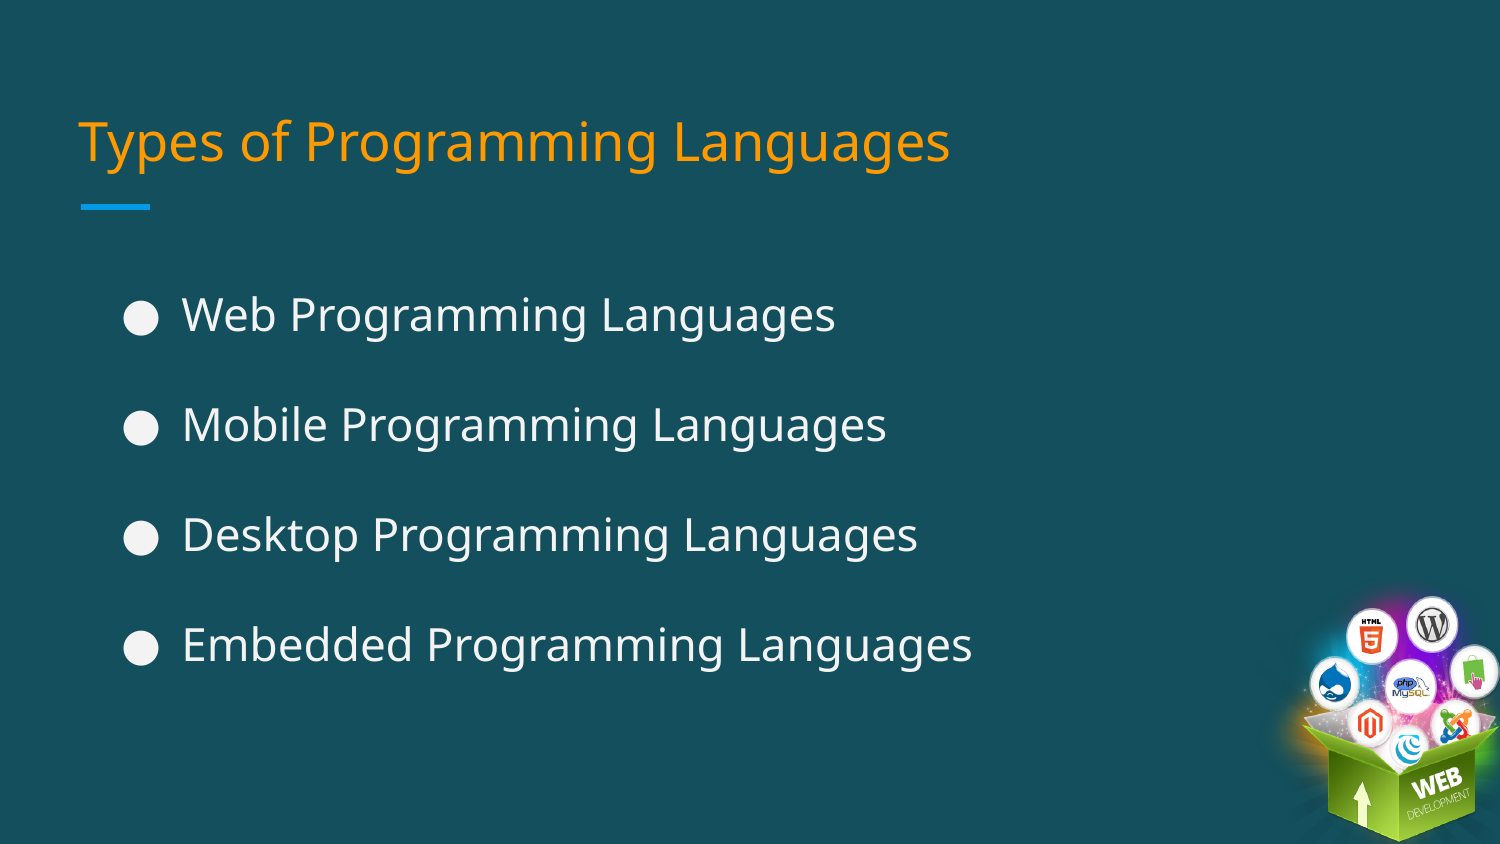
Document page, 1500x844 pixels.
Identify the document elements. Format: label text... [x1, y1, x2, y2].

picture [1256, 578, 1500, 844]
text_box Web Programming Languages Mobile Programming Languages Desktop Programming Languages Embedded Programming Languages [91, 270, 1437, 805]
text_box Types of Programming Languages [63, 75, 1437, 188]
